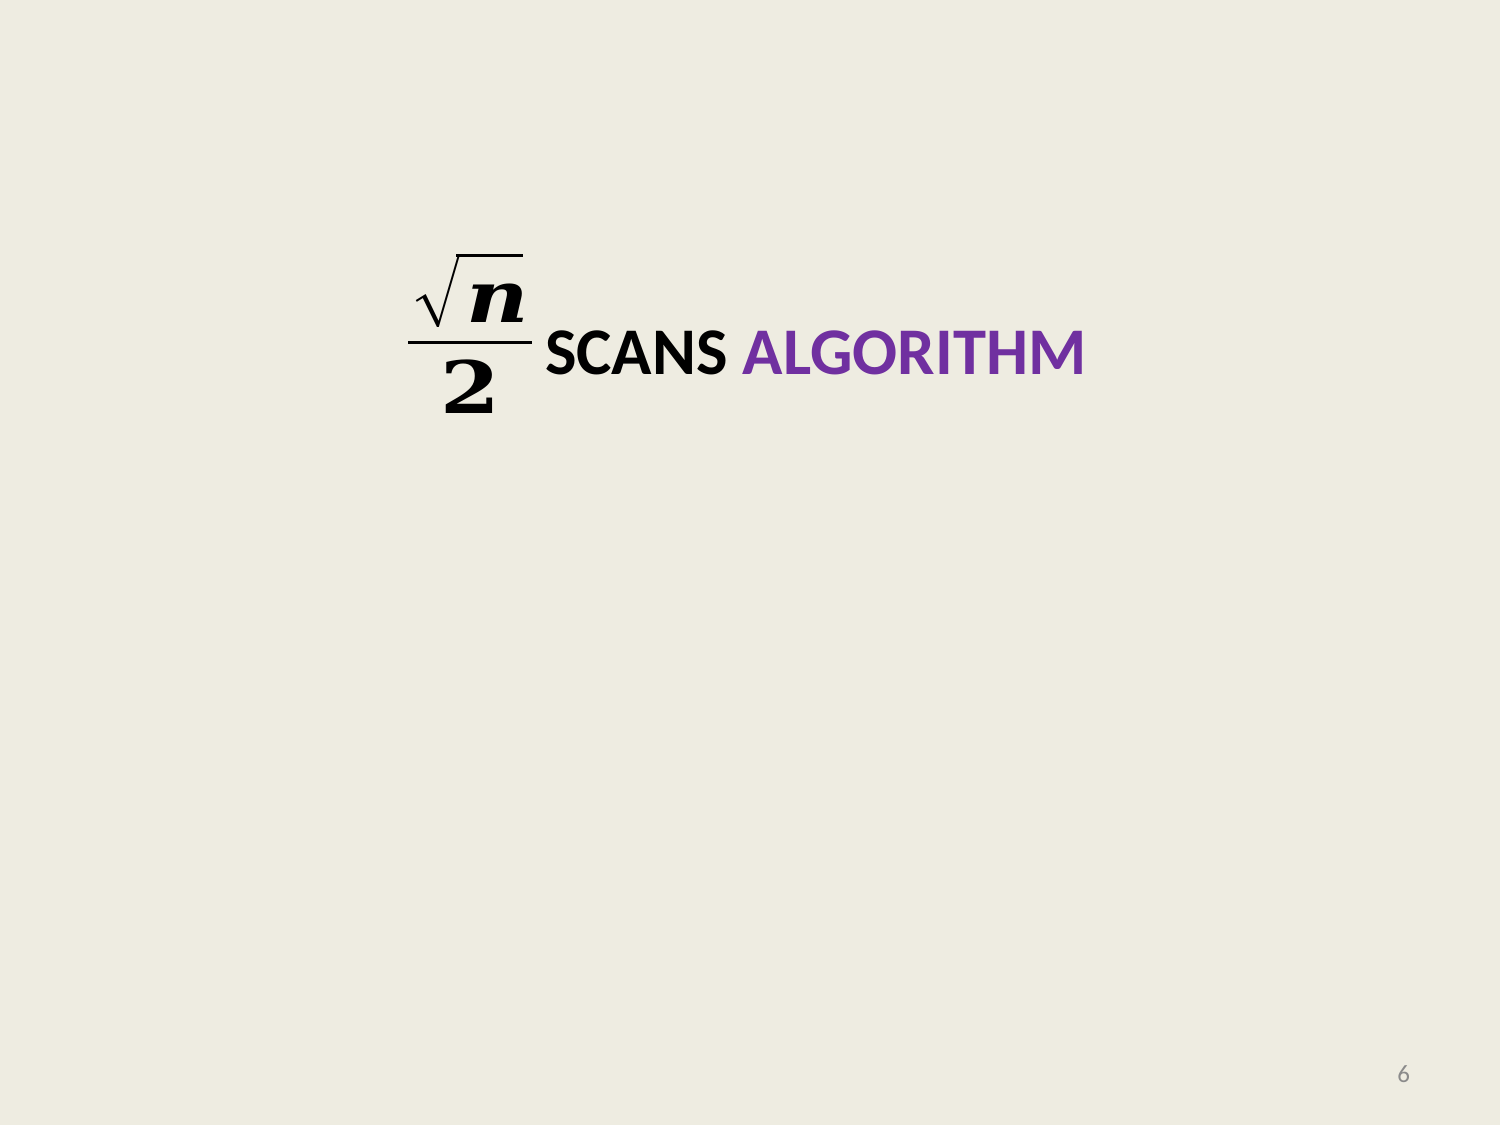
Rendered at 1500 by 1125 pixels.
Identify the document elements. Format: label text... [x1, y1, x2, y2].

title ScAns Algorithm [118, 299, 1394, 524]
slide_number 6 [1074, 1042, 1425, 1103]
